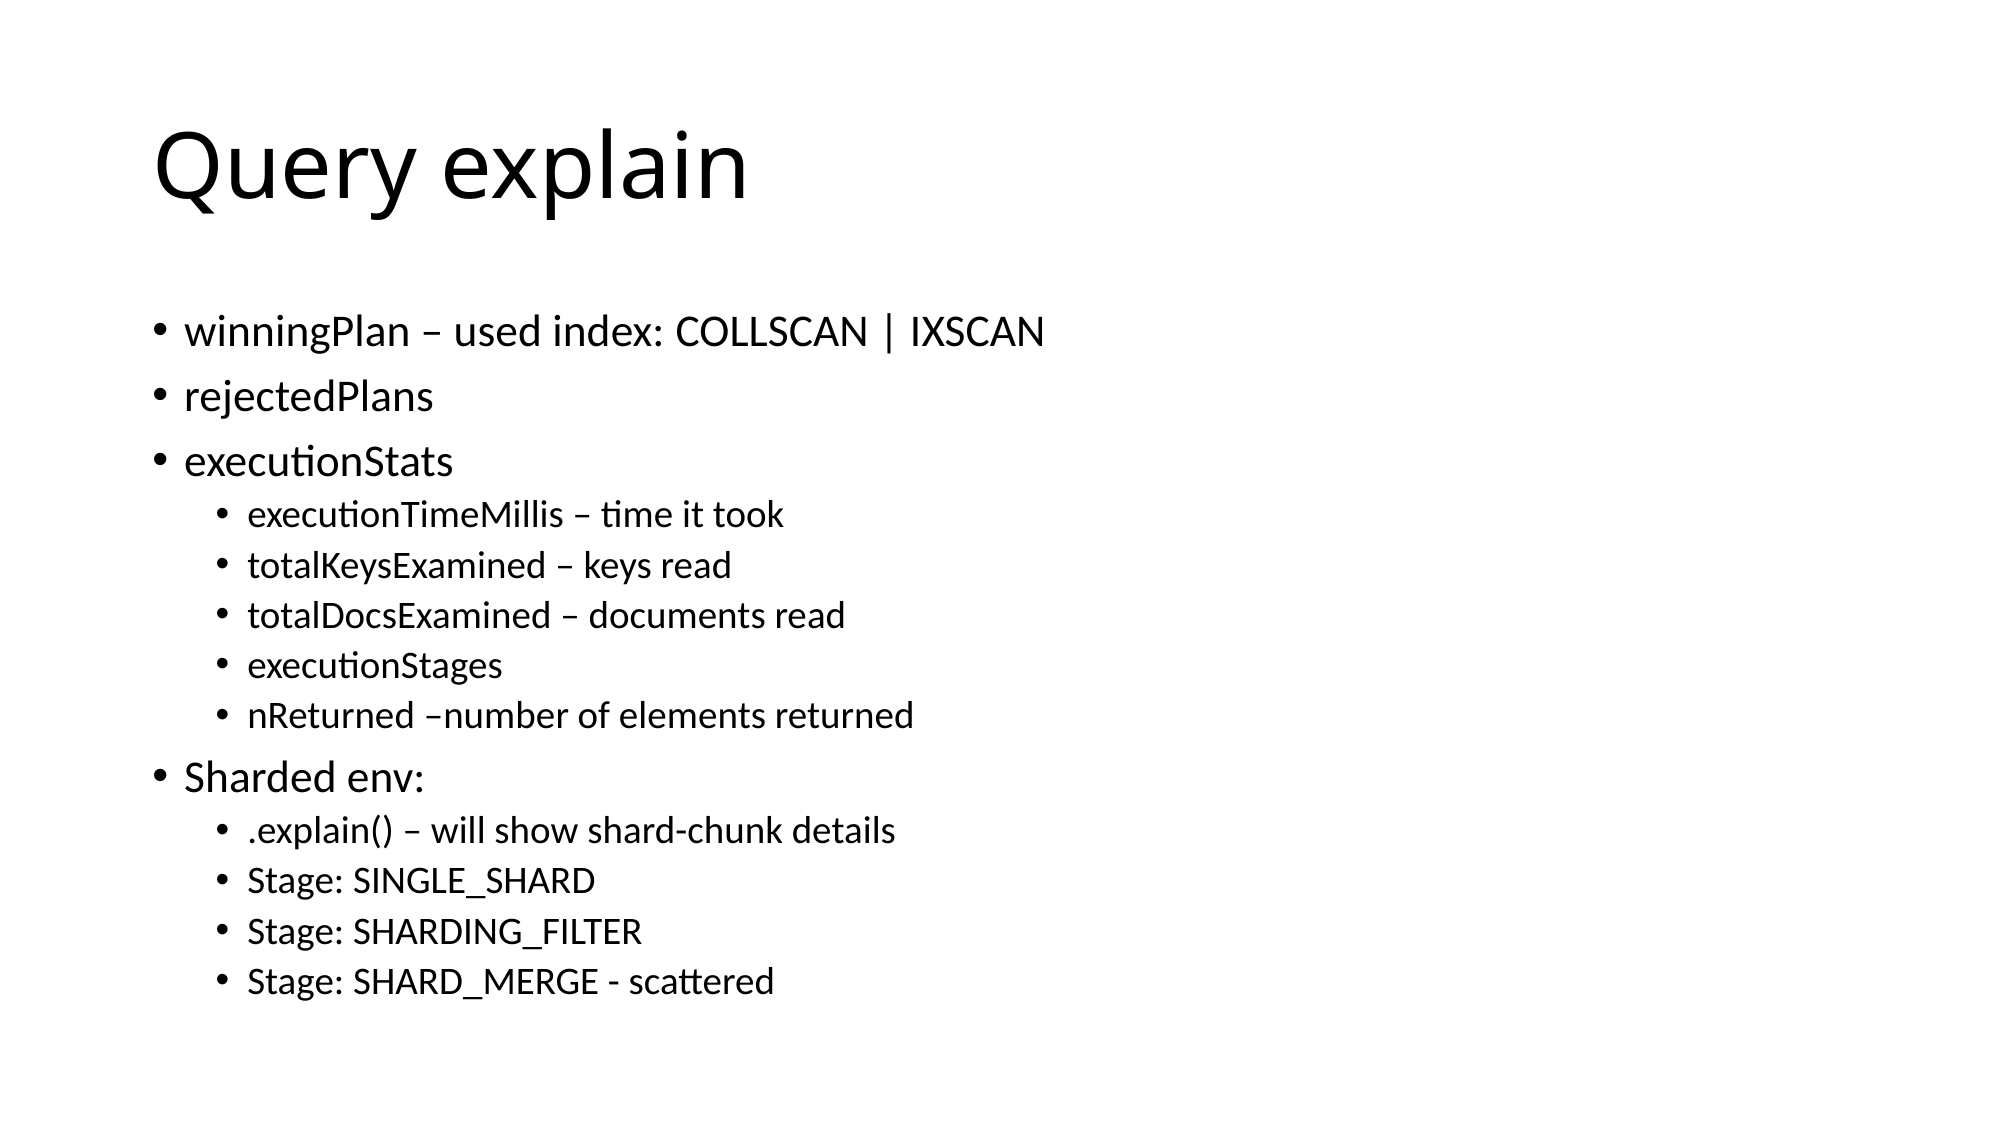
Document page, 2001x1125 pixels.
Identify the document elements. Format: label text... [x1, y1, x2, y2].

title Query explain [137, 59, 1863, 278]
list winningPlan – used index: COLLSCAN | IXSCAN rejectedPlans executionStats executionTimeMillis – time it took totalKeysExamined – keys read totalDocsExamined – documents read executionStages nReturned –number of elements returned Sharded env: .explain() – will show shard-chunk details Stage: SINGLE_SHARD Stage: SHARDING_FILTER Stage: SHARD_MERGE - scattered [137, 299, 1863, 1014]
